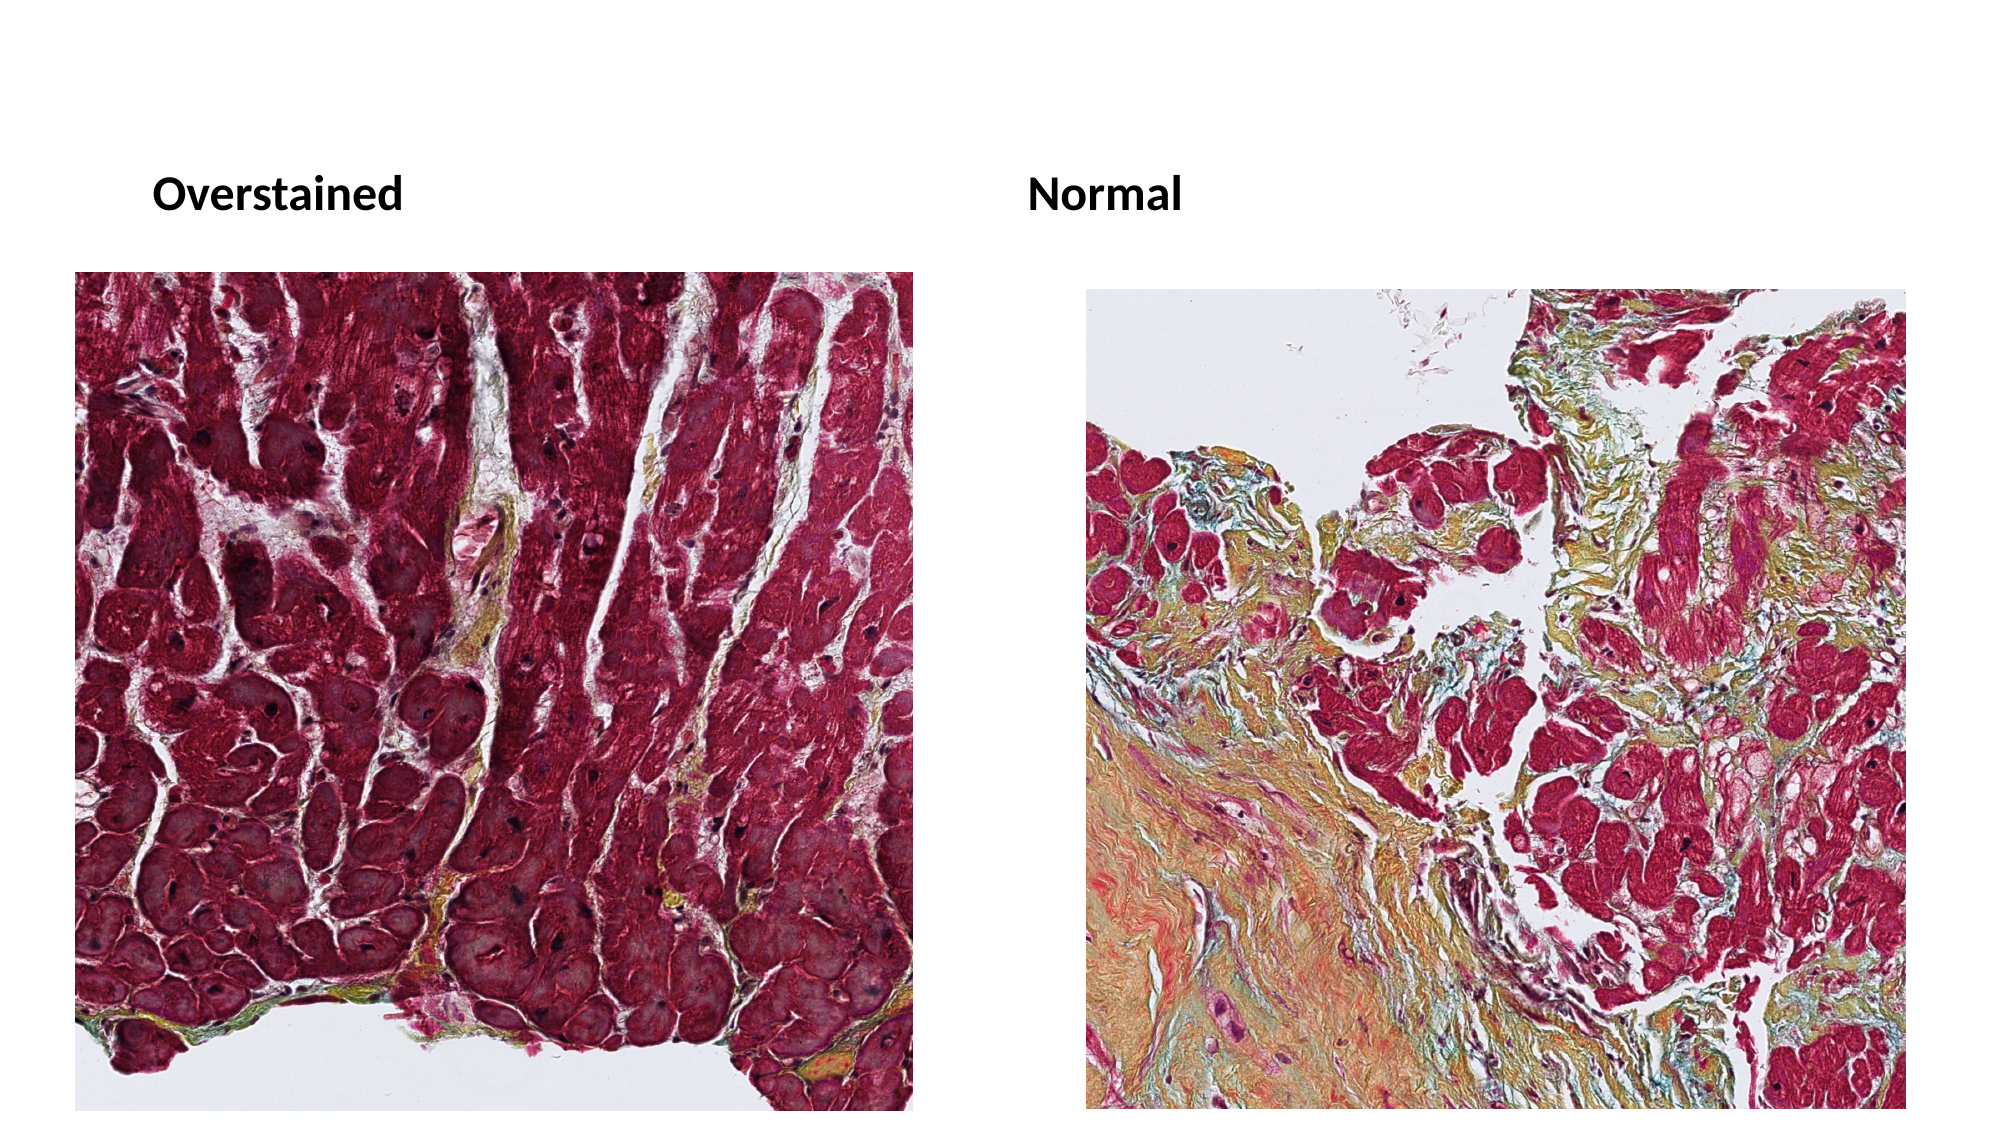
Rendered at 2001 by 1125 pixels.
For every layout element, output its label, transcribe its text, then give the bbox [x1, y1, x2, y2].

picture [1086, 289, 1906, 1109]
list Normal [1012, 93, 1863, 229]
picture [75, 272, 913, 1111]
list Overstained [137, 93, 984, 229]
